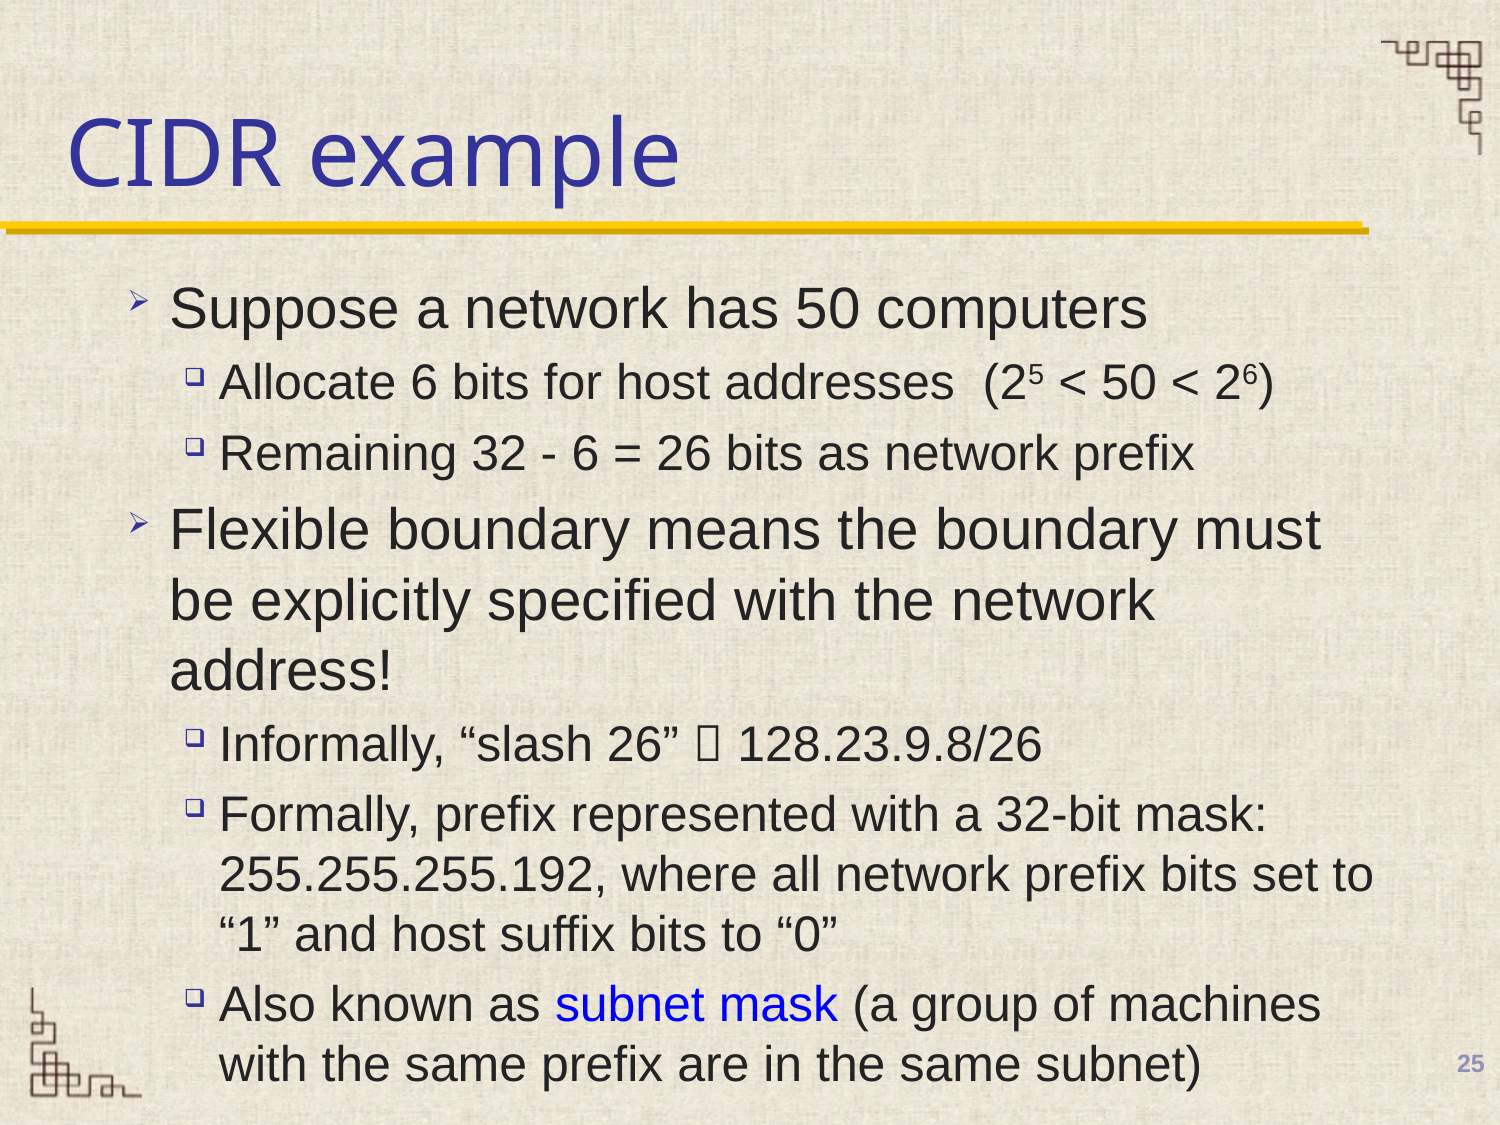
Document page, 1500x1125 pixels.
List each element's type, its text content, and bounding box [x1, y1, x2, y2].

picture [0, 988, 141, 1122]
list Suppose a network has 50 computers Allocate 6 bits for host addresses (25 < 50 < 26) Remaining 32 - 6 = 26 bits as network prefix Flexible boundary means the boundary must be explicitly specified with the network address! Informally, “slash 26”  128.23.9.8/26 Formally, prefix represented with a 32-bit mask: 255.255.255.192, where all network prefix bits set to “1” and host suffix bits to “0” Also known as subnet mask (a group of machines with the same prefix are in the same subnet) [112, 262, 1413, 988]
picture [0, 0, 1500, 1125]
title CIDR example [49, 24, 1451, 213]
slide_number 25 [1400, 1025, 1500, 1100]
